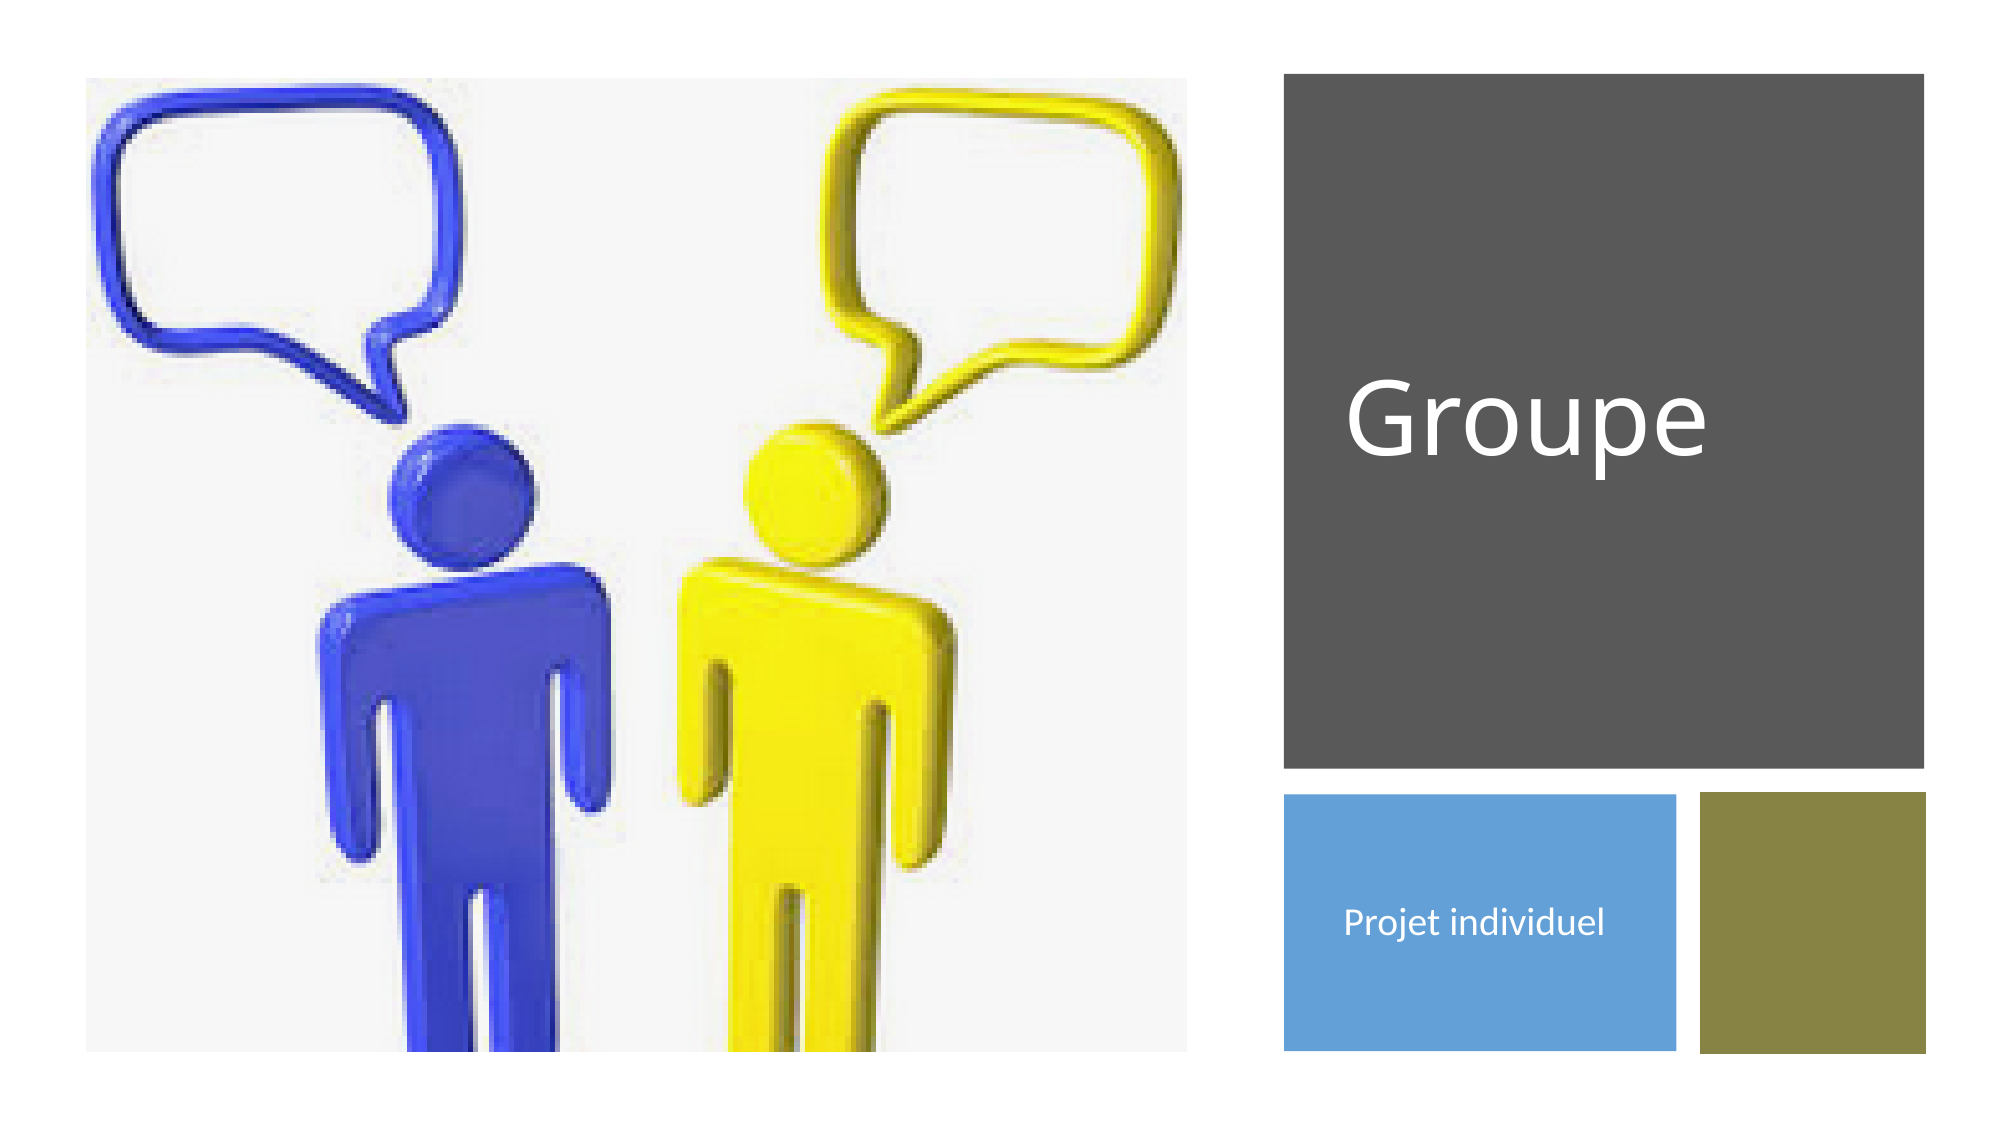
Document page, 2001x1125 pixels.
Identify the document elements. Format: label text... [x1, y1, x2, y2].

title Groupe [1328, 153, 1881, 690]
text_box [1283, 73, 1925, 770]
list Projet individuel [1328, 838, 1629, 1007]
text_box [1701, 793, 1924, 1053]
text_box [1283, 793, 1677, 1052]
picture [76, 73, 1259, 1052]
